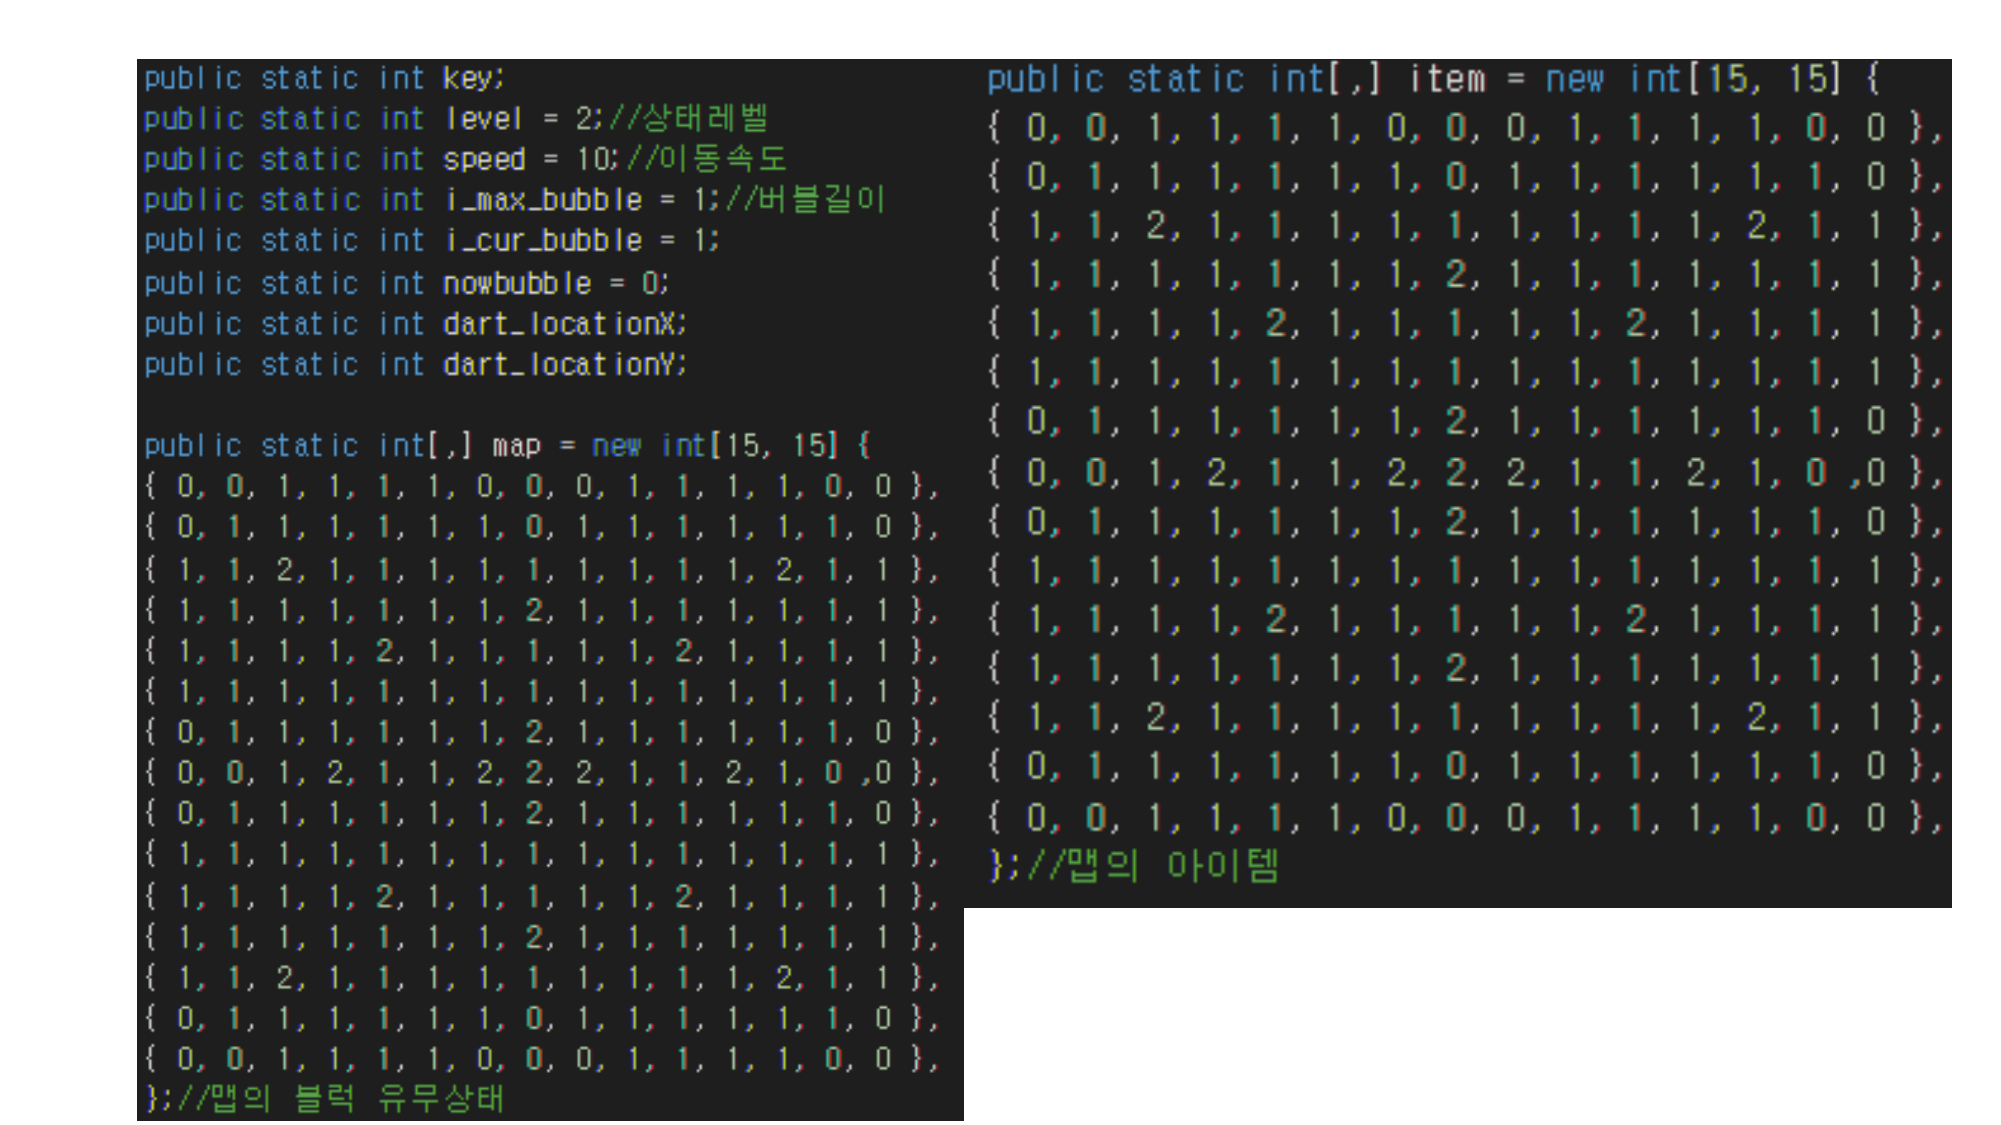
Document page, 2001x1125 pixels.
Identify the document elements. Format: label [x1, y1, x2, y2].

list [137, 59, 964, 1122]
picture [963, 59, 1952, 908]
